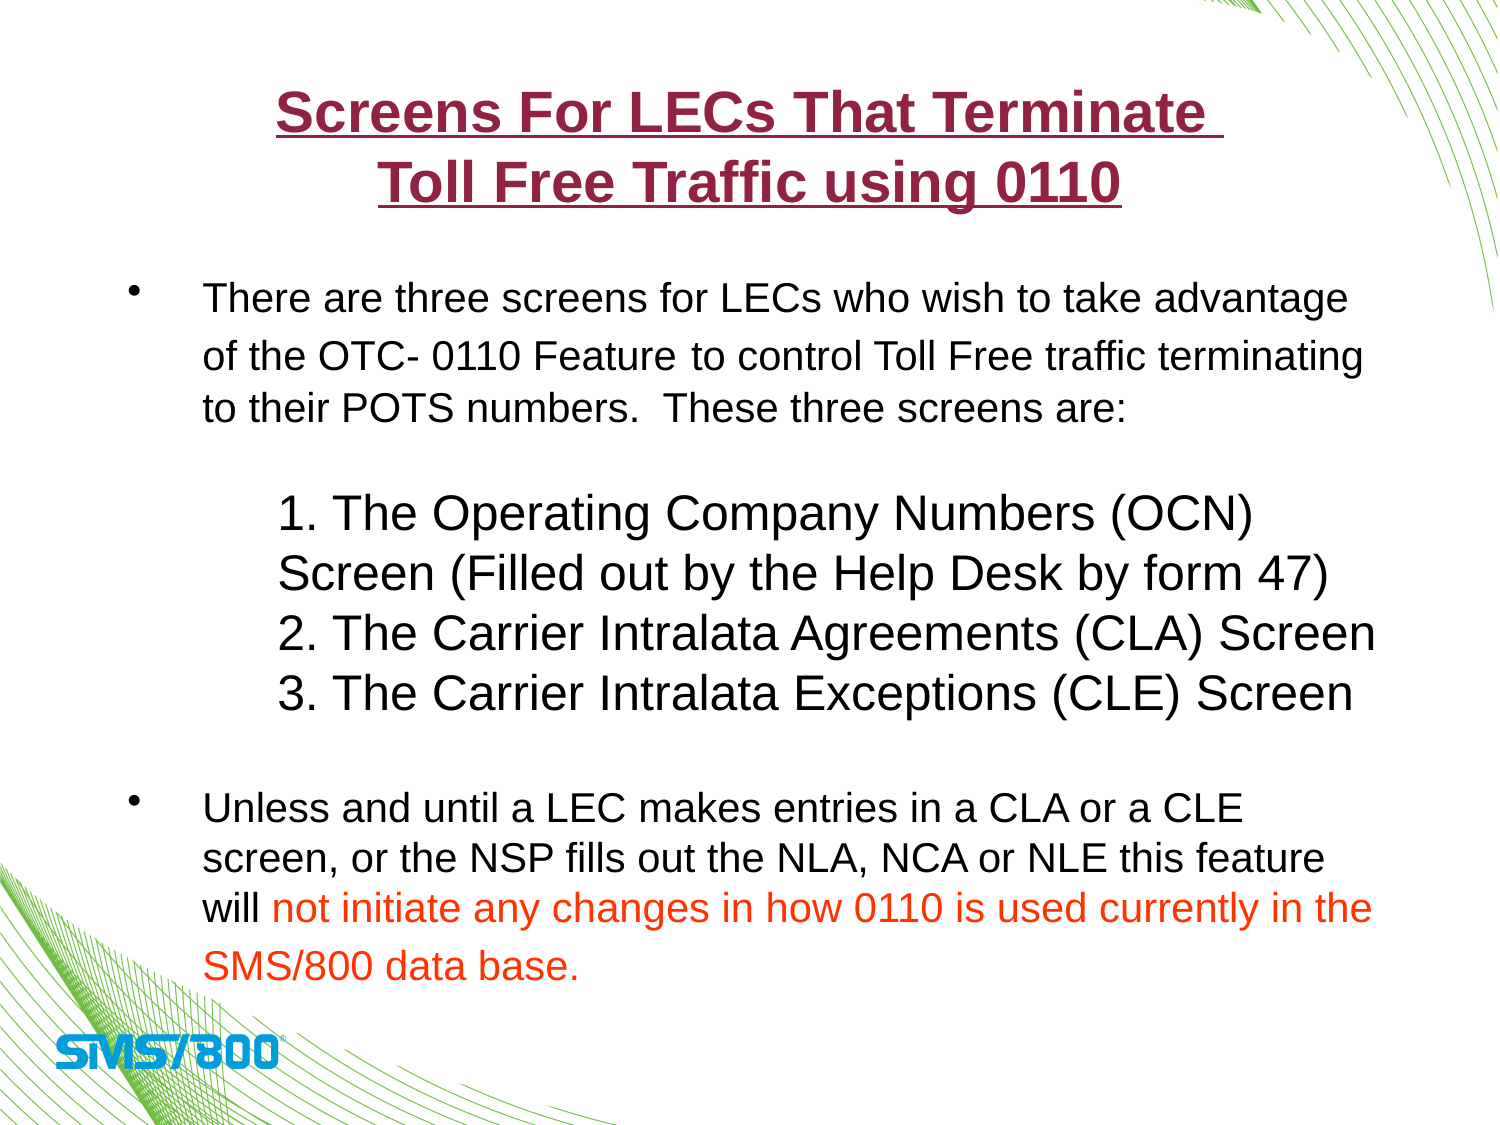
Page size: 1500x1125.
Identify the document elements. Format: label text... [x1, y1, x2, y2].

picture [0, 0, 1500, 1125]
text_box Screens For LECs That Terminate Toll Free Traffic using 0110 [87, 48, 1413, 239]
text_box There are three screens for LECs who wish to take advantage of the OTC- 0110 Feature to control Toll Free traffic terminating to their POTS numbers. These three screens are: 1. The Operating Company Numbers (OCN) Screen (Filled out by the Help Desk by form 47) 2. The Carrier Intralata Agreements (CLA) Screen 3. The Carrier Intralata Exceptions (CLE) Screen Unless and until a LEC makes entries in a CLA or a CLE screen, or the NSP fills out the NLA, NCA or NLE this feature will not initiate any changes in how 0110 is used currently in the SMS/800 data base. [112, 262, 1400, 998]
